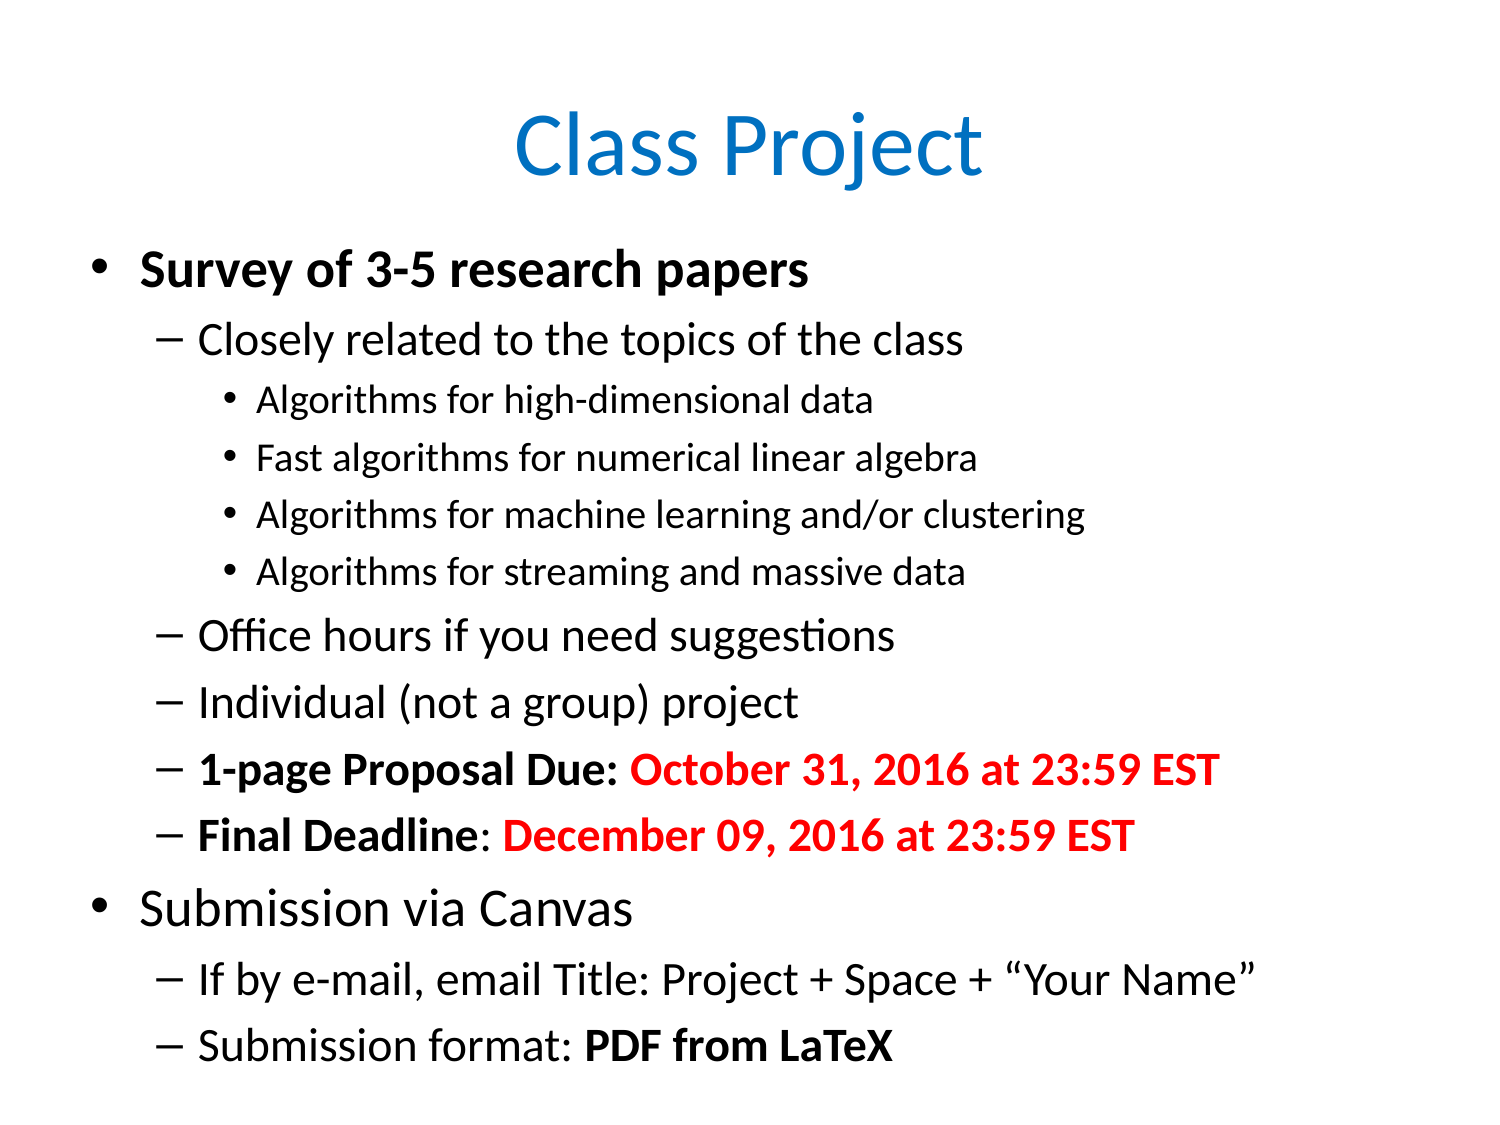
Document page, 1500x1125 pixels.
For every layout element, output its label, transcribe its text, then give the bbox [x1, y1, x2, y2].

title Class Project [75, 45, 1425, 224]
list Survey of 3-5 research papers Closely related to the topics of the class Algorithms for high-dimensional data Fast algorithms for numerical linear algebra Algorithms for machine learning and/or clustering Algorithms for streaming and massive data Office hours if you need suggestions Individual (not a group) project 1-page Proposal Due: October 31, 2016 at 23:59 EST Final Deadline: December 09, 2016 at 23:59 EST Submission via Canvas If by e-mail, email Title: Project + Space + “Your Name” Submission format: PDF from LaTeX [75, 224, 1500, 1088]
